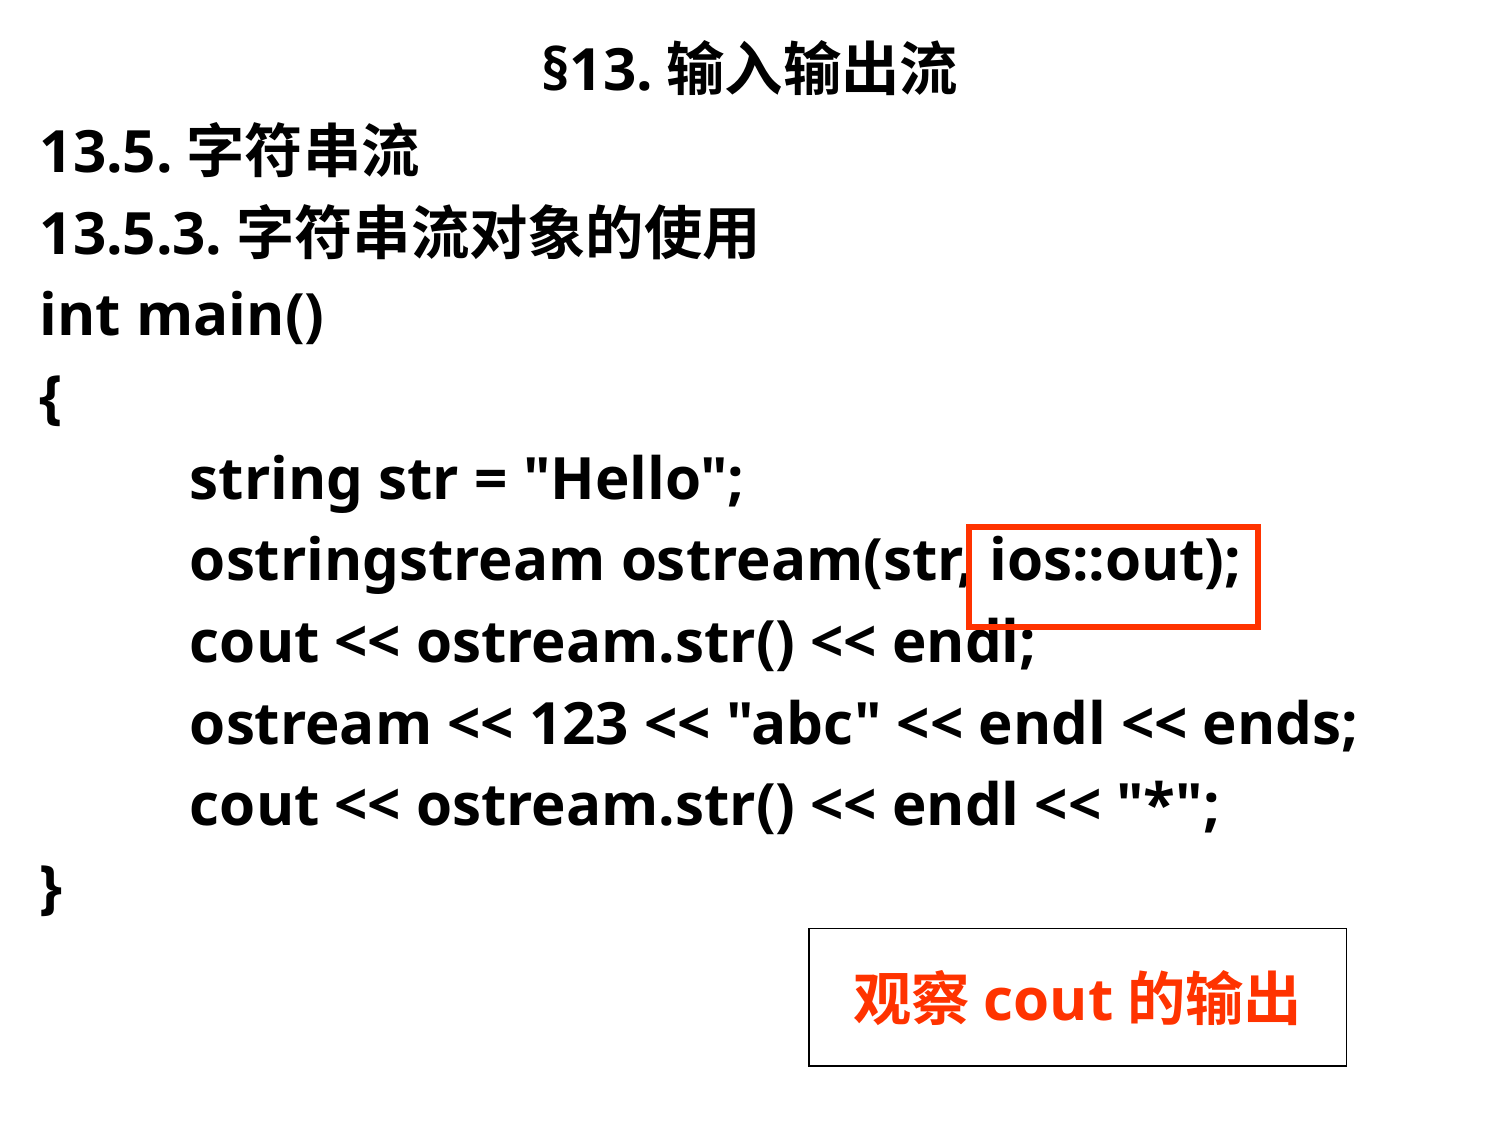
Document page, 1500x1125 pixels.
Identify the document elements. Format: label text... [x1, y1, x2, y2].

text_box 观察cout的输出 [808, 928, 1347, 1067]
subtitle §13.输入输出流 13.5.字符串流 13.5.3.字符串流对象的使用 int main() { string str = "Hello"; ostringstream ostream(str, ios::out); cout << ostream.str() << endl; ostream << 123 << "abc" << endl << ends; cout << ostream.str() << endl << "*"; } [24, 24, 1475, 1100]
text_box [968, 527, 1258, 627]
